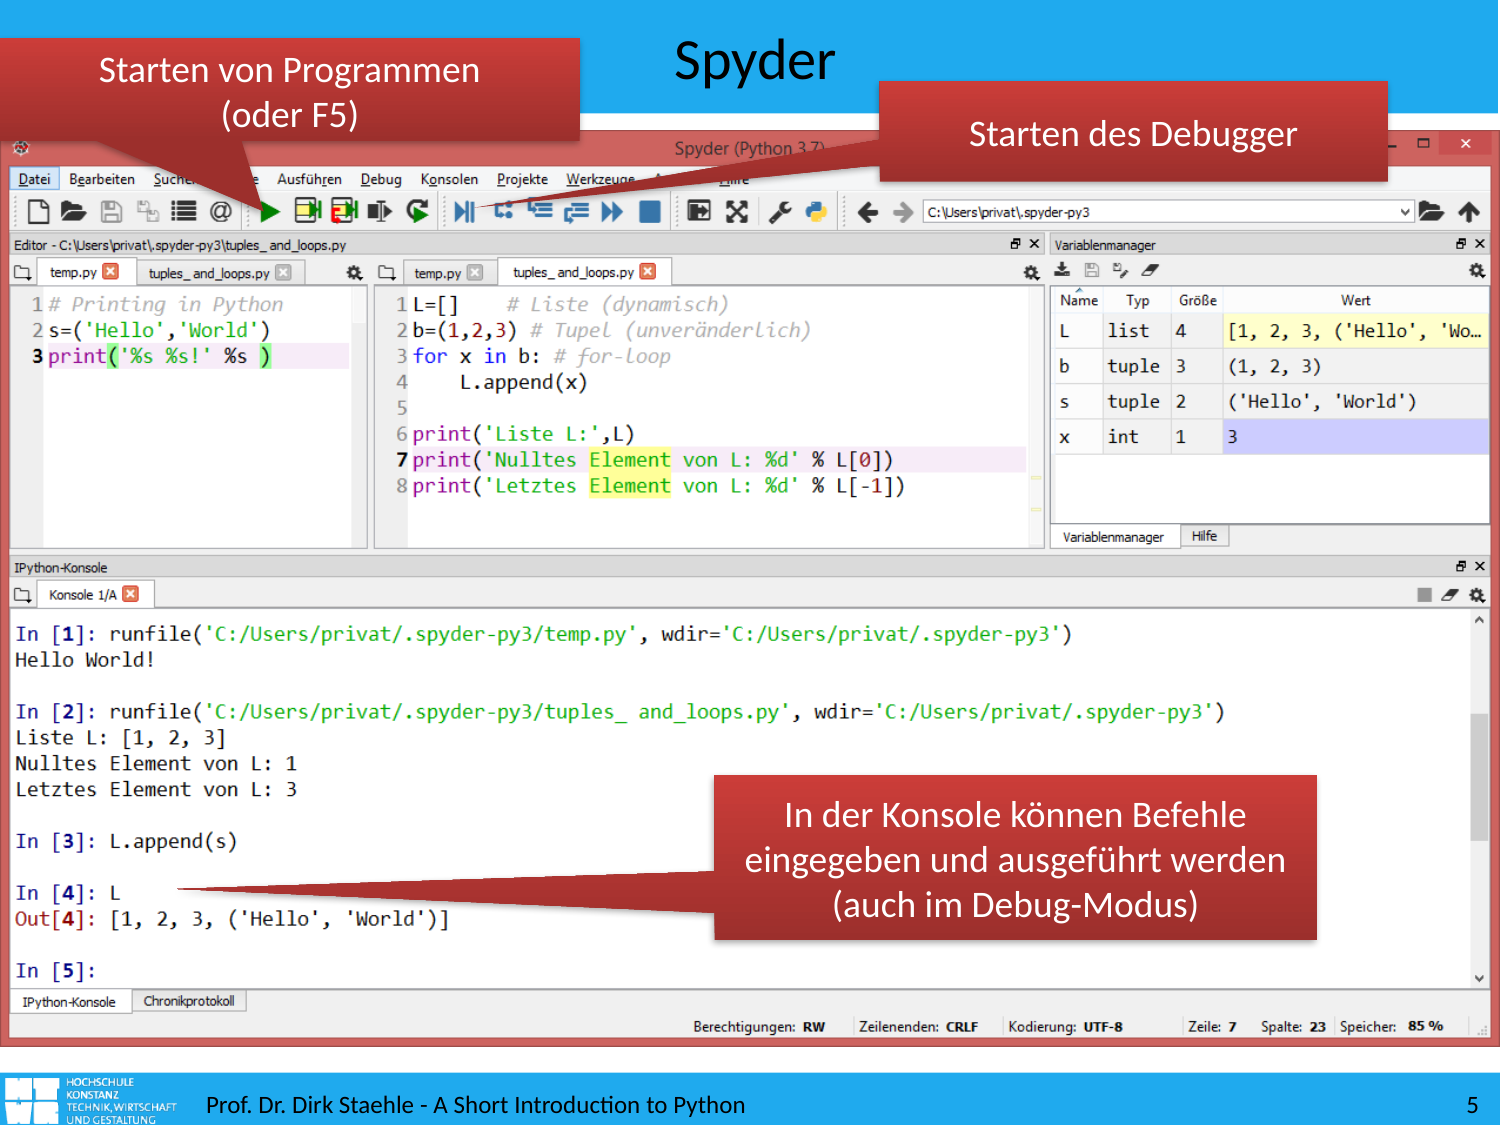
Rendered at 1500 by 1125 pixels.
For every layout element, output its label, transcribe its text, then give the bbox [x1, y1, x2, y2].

picture [0, 130, 1500, 1048]
title Spyder [41, 9, 1471, 102]
text_box Starten des Debugger [879, 81, 1388, 129]
picture [4, 1077, 183, 1125]
footer Prof. Dr. Dirk Staehle - A Short Introduction to Python [191, 1081, 1423, 1125]
text_box Starten von Programmen (oder F5) [0, 38, 580, 130]
slide_number 5 [1423, 1081, 1495, 1125]
